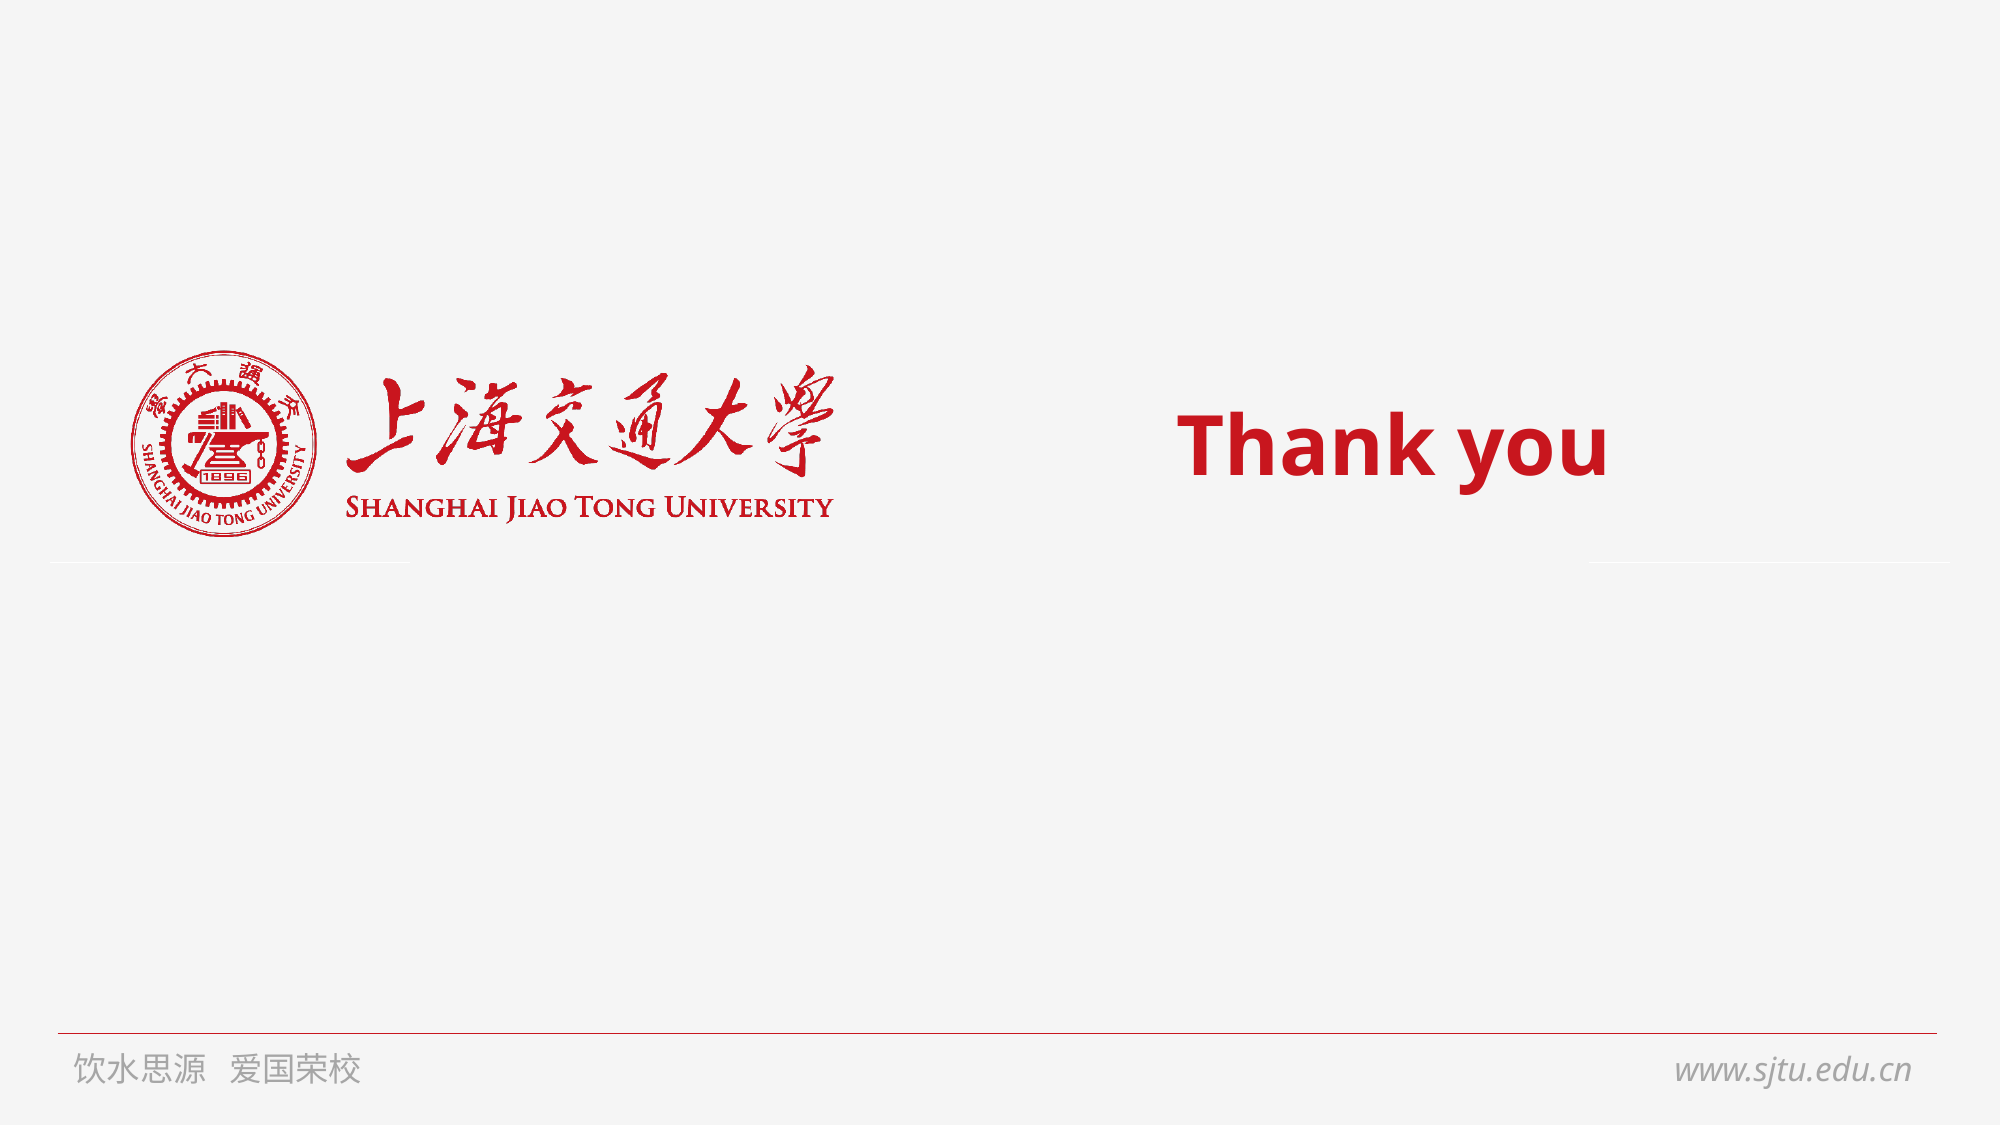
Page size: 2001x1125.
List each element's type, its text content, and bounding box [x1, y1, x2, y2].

title Thank you [959, 354, 1850, 529]
picture [94, 314, 868, 569]
